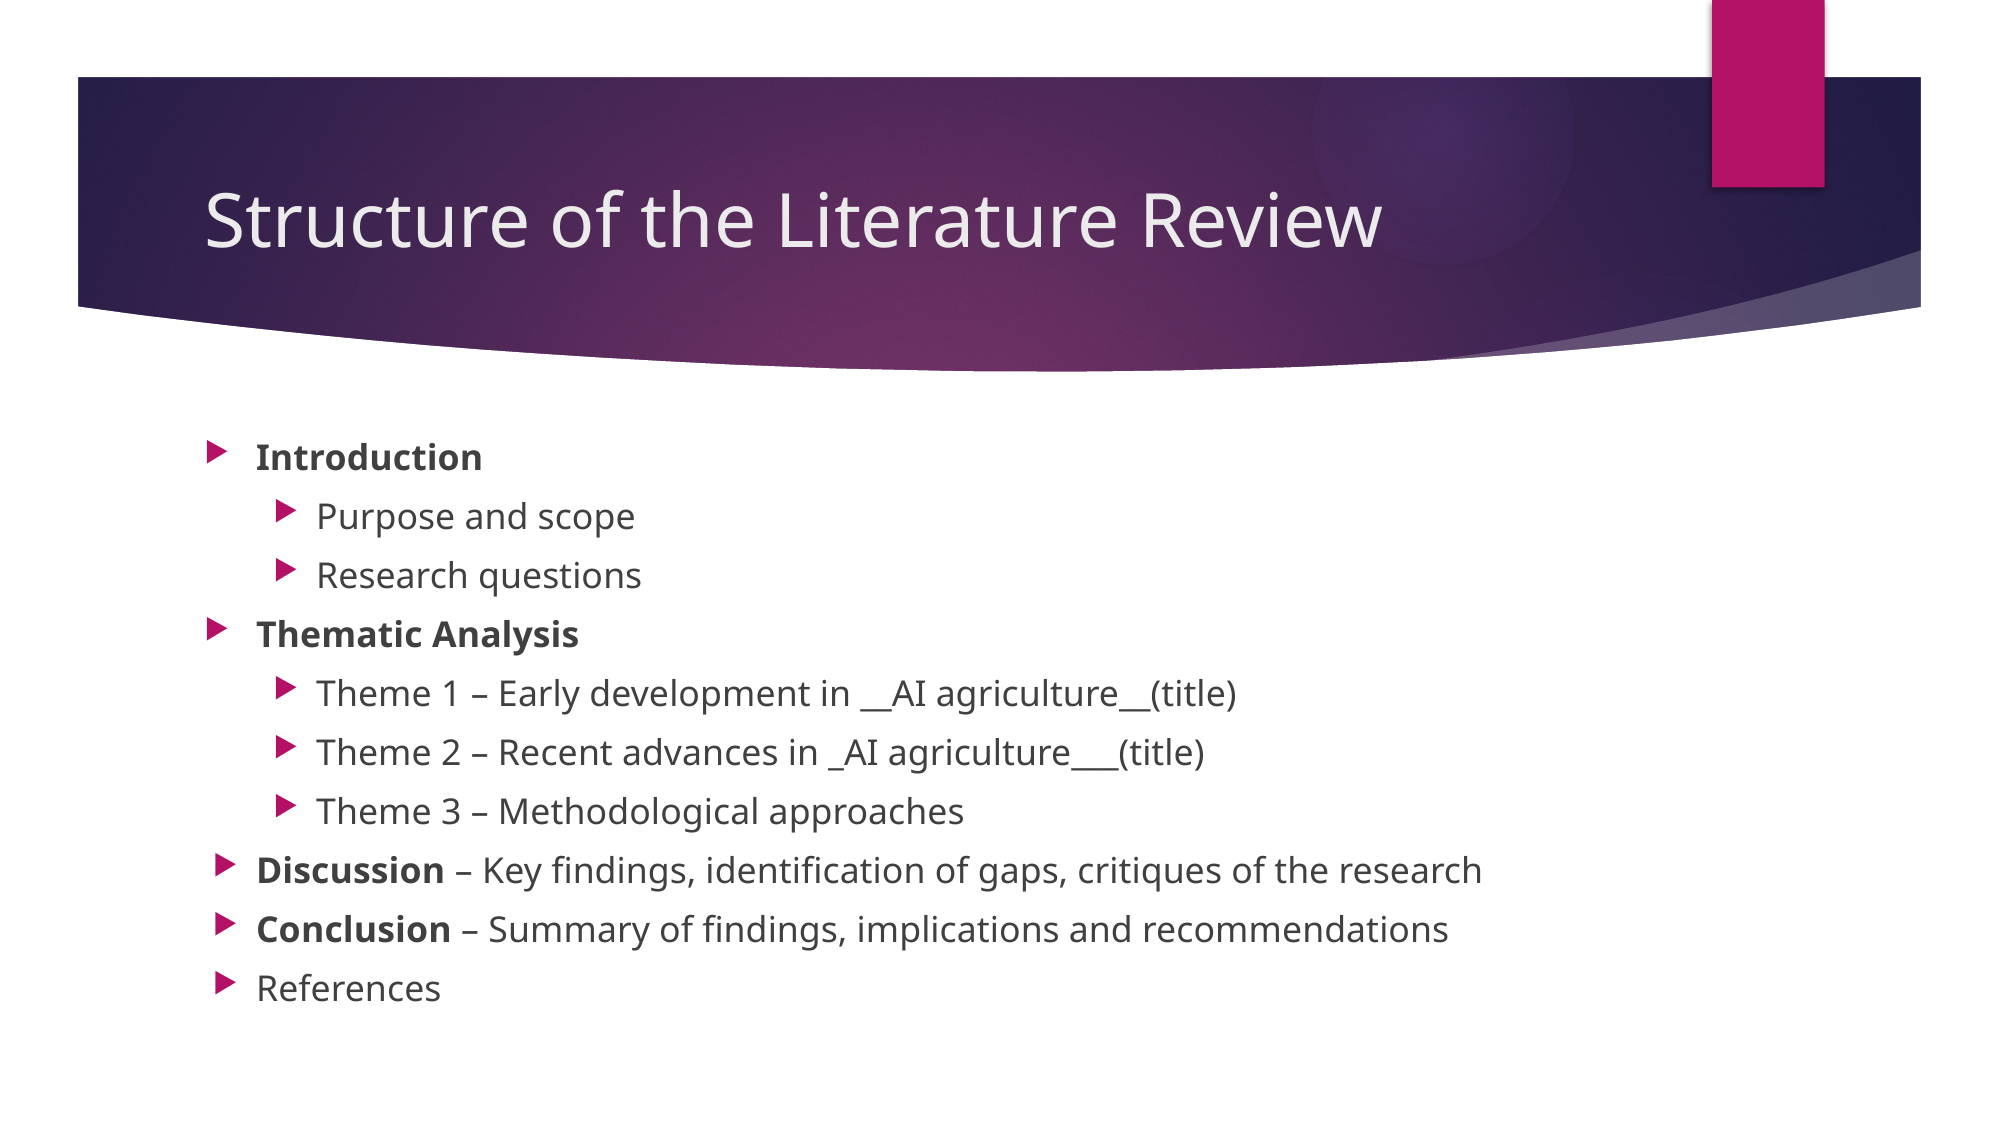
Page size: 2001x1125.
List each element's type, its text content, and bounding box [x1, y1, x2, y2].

list Introduction Purpose and scope Research questions Thematic Analysis Theme 1 – Early development in __AI agriculture__(title) Theme 2 – Recent advances in _AI agriculture___(title) Theme 3 – Methodological approaches Discussion – Key findings, identification of gaps, critiques of the research Conclusion – Summary of findings, implications and recommendations References [189, 427, 1802, 1021]
title Structure of the Literature Review [189, 159, 1627, 276]
